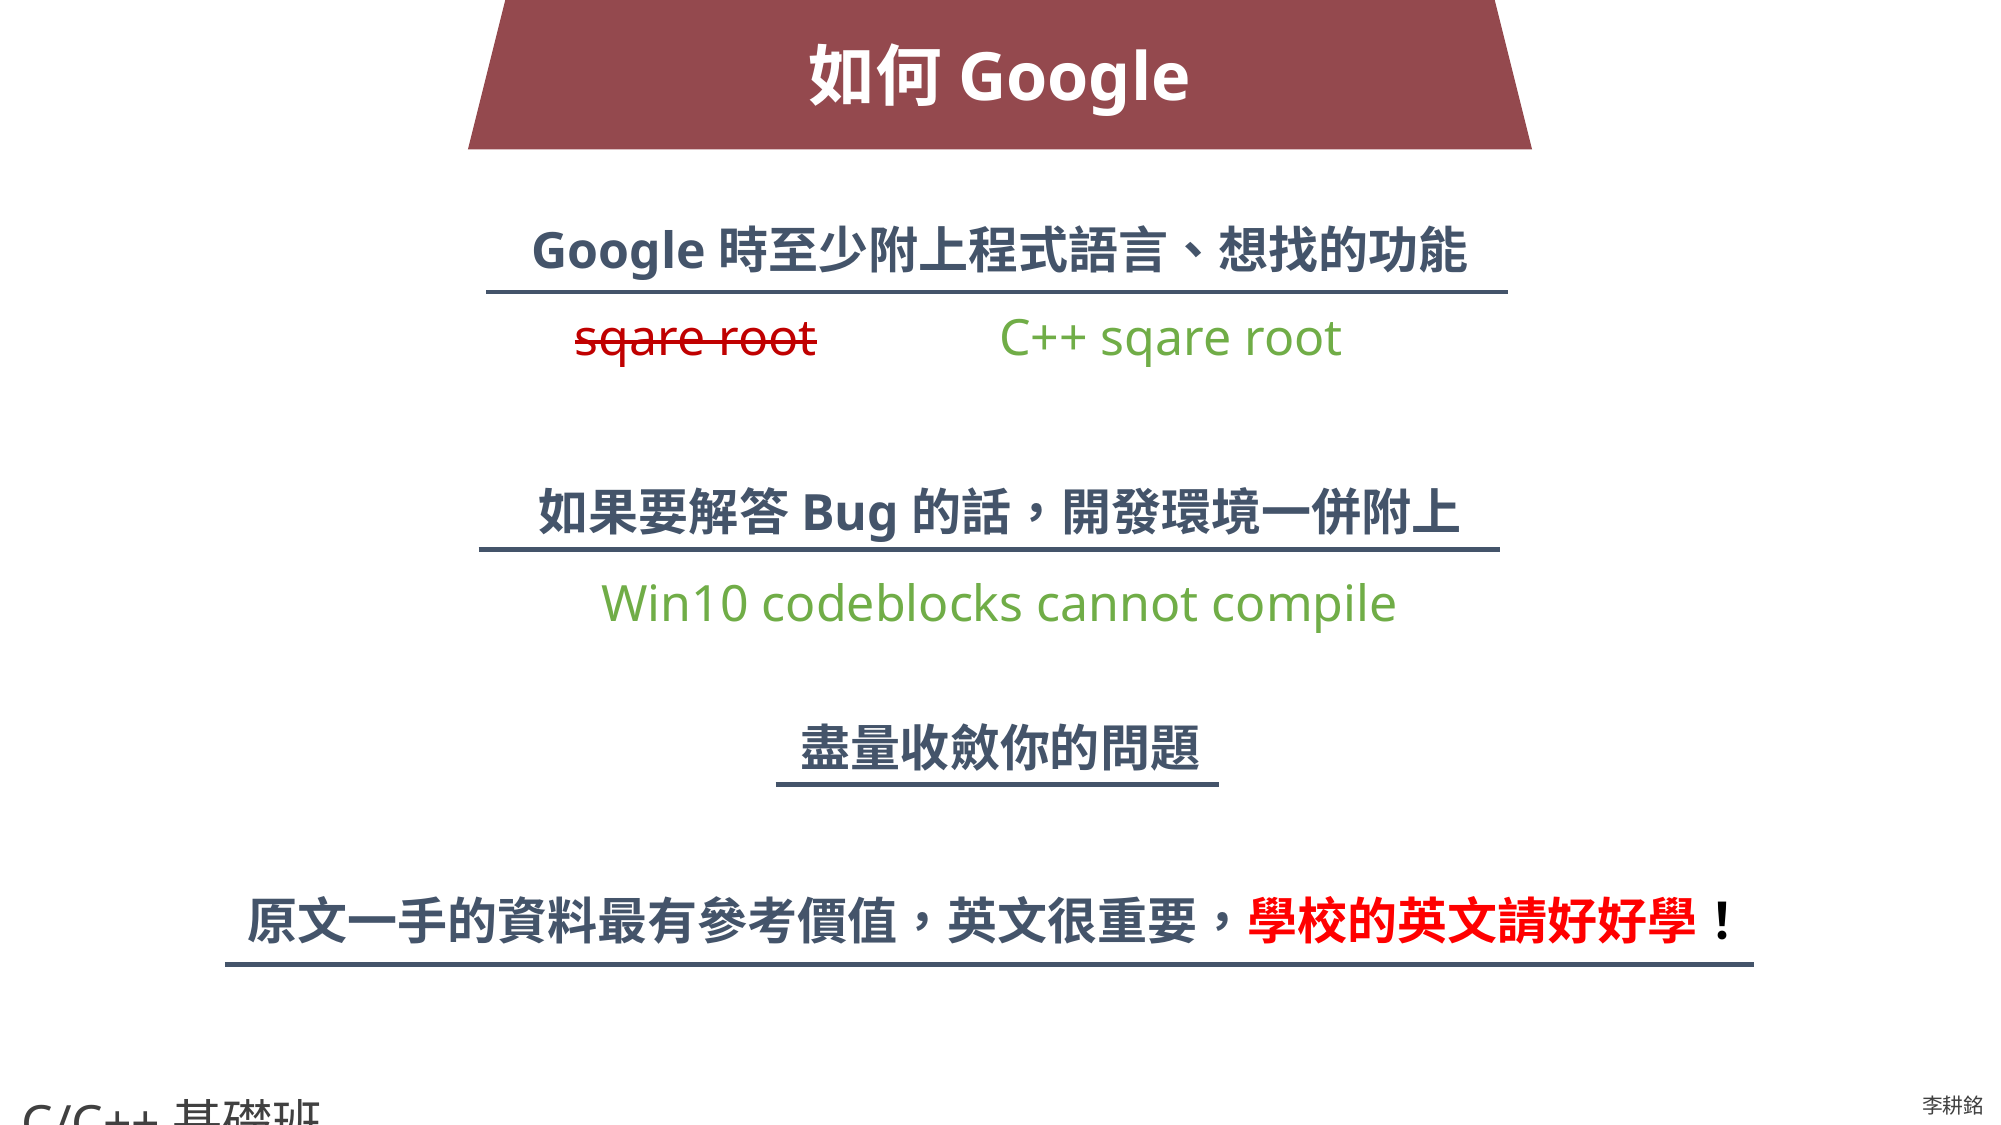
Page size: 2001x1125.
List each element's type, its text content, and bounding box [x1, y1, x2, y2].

text_box C++ sqare root [984, 297, 1358, 373]
text_box 如何Google [794, 26, 1206, 122]
text_box [466, 0, 1534, 151]
text_box 盡量收斂你的問題 [692, 708, 1308, 784]
text_box 李耕銘 [1907, 1084, 2000, 1125]
text_box 如果要解答Bug的話，開發環境一併附上 [500, 473, 1500, 547]
text_box Google時至少附上程式語言、想找的功能 [510, 211, 1490, 287]
text_box C/C++基礎班 [7, 1084, 338, 1125]
list 原文一手的資料最有參考價值，英文很重要，學校的英文請好好學！ [232, 888, 1768, 965]
text_box sqare root [559, 298, 832, 373]
text_box Win10 codeblocks cannot compile [586, 564, 1414, 639]
